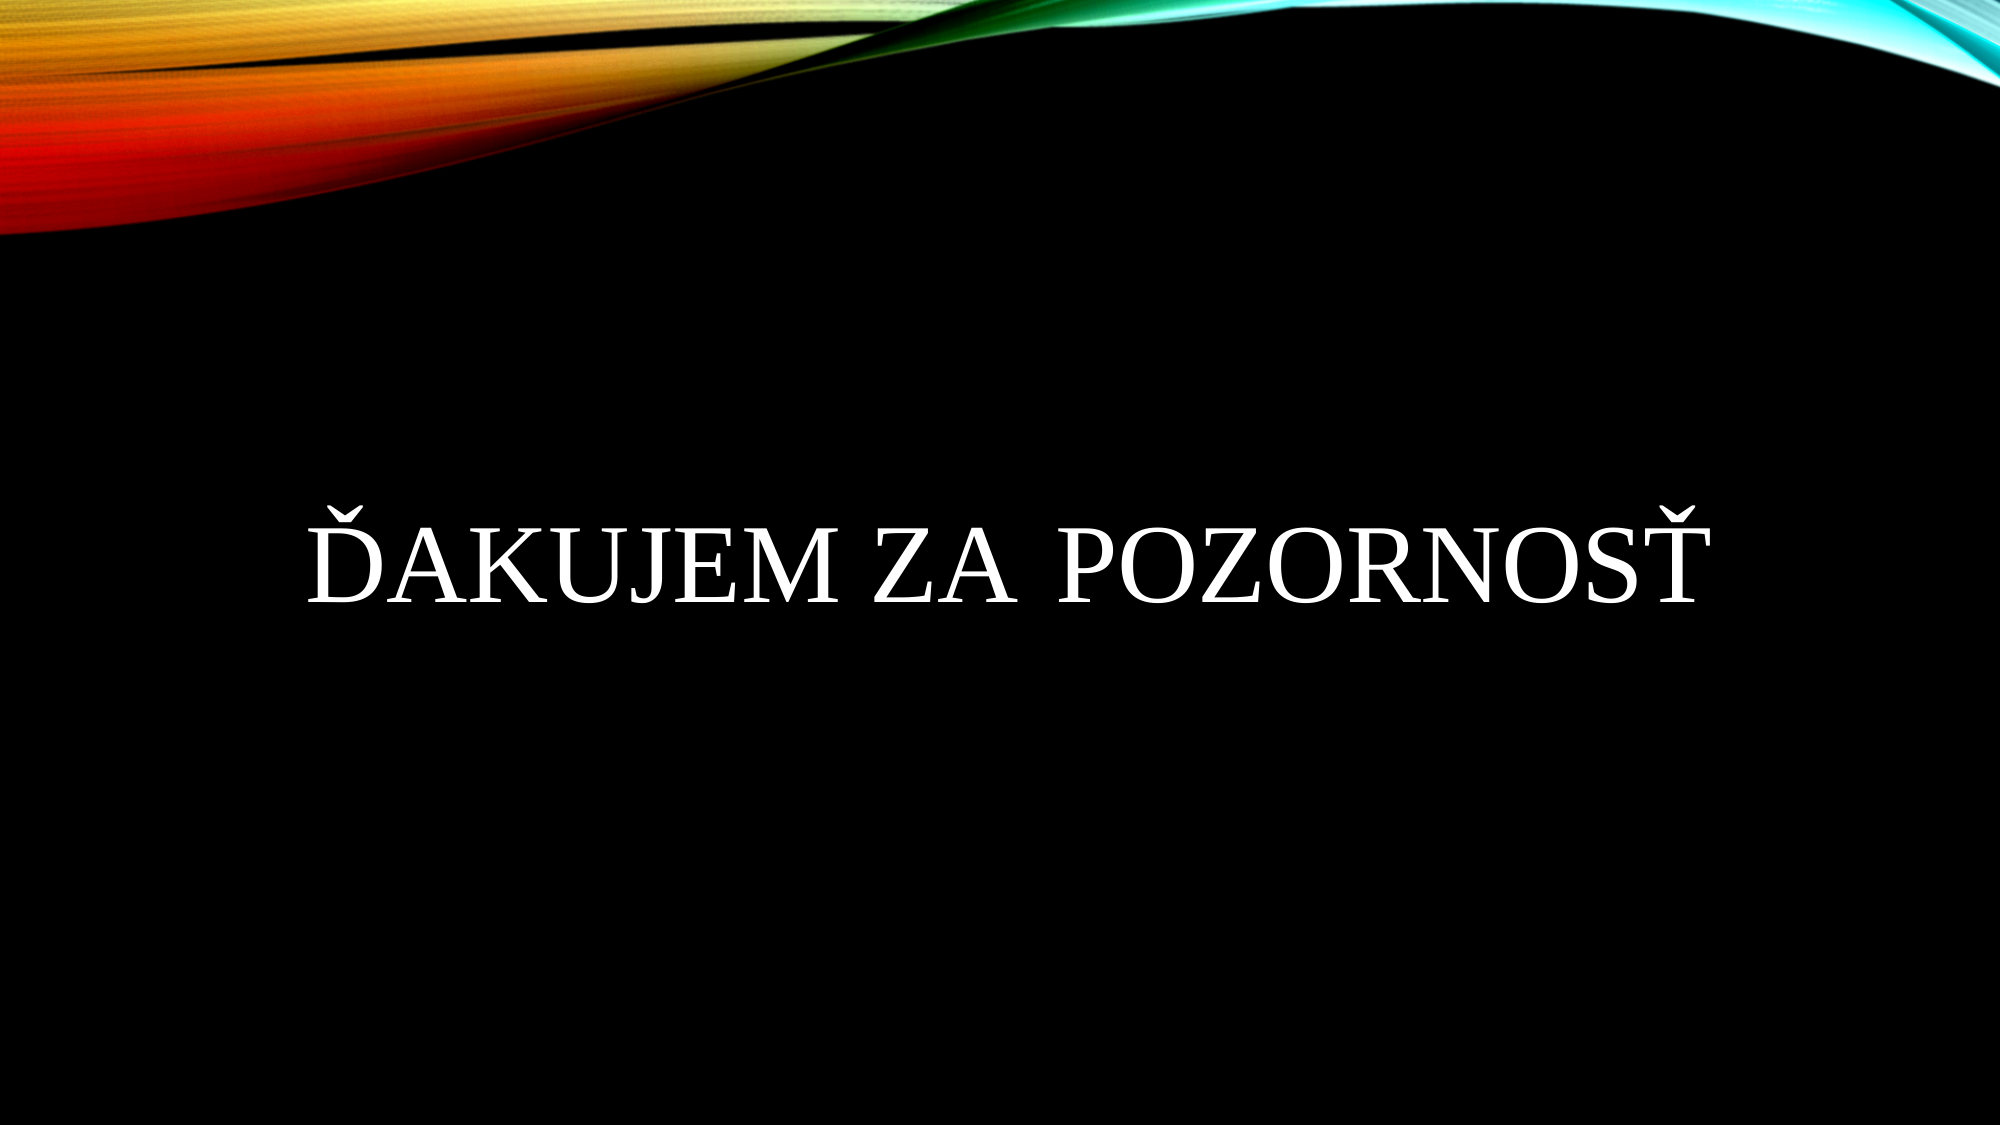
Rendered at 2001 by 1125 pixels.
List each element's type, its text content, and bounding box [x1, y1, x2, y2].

title Ďakujem za pozornosť [0, 461, 1713, 652]
picture [0, 0, 2000, 237]
